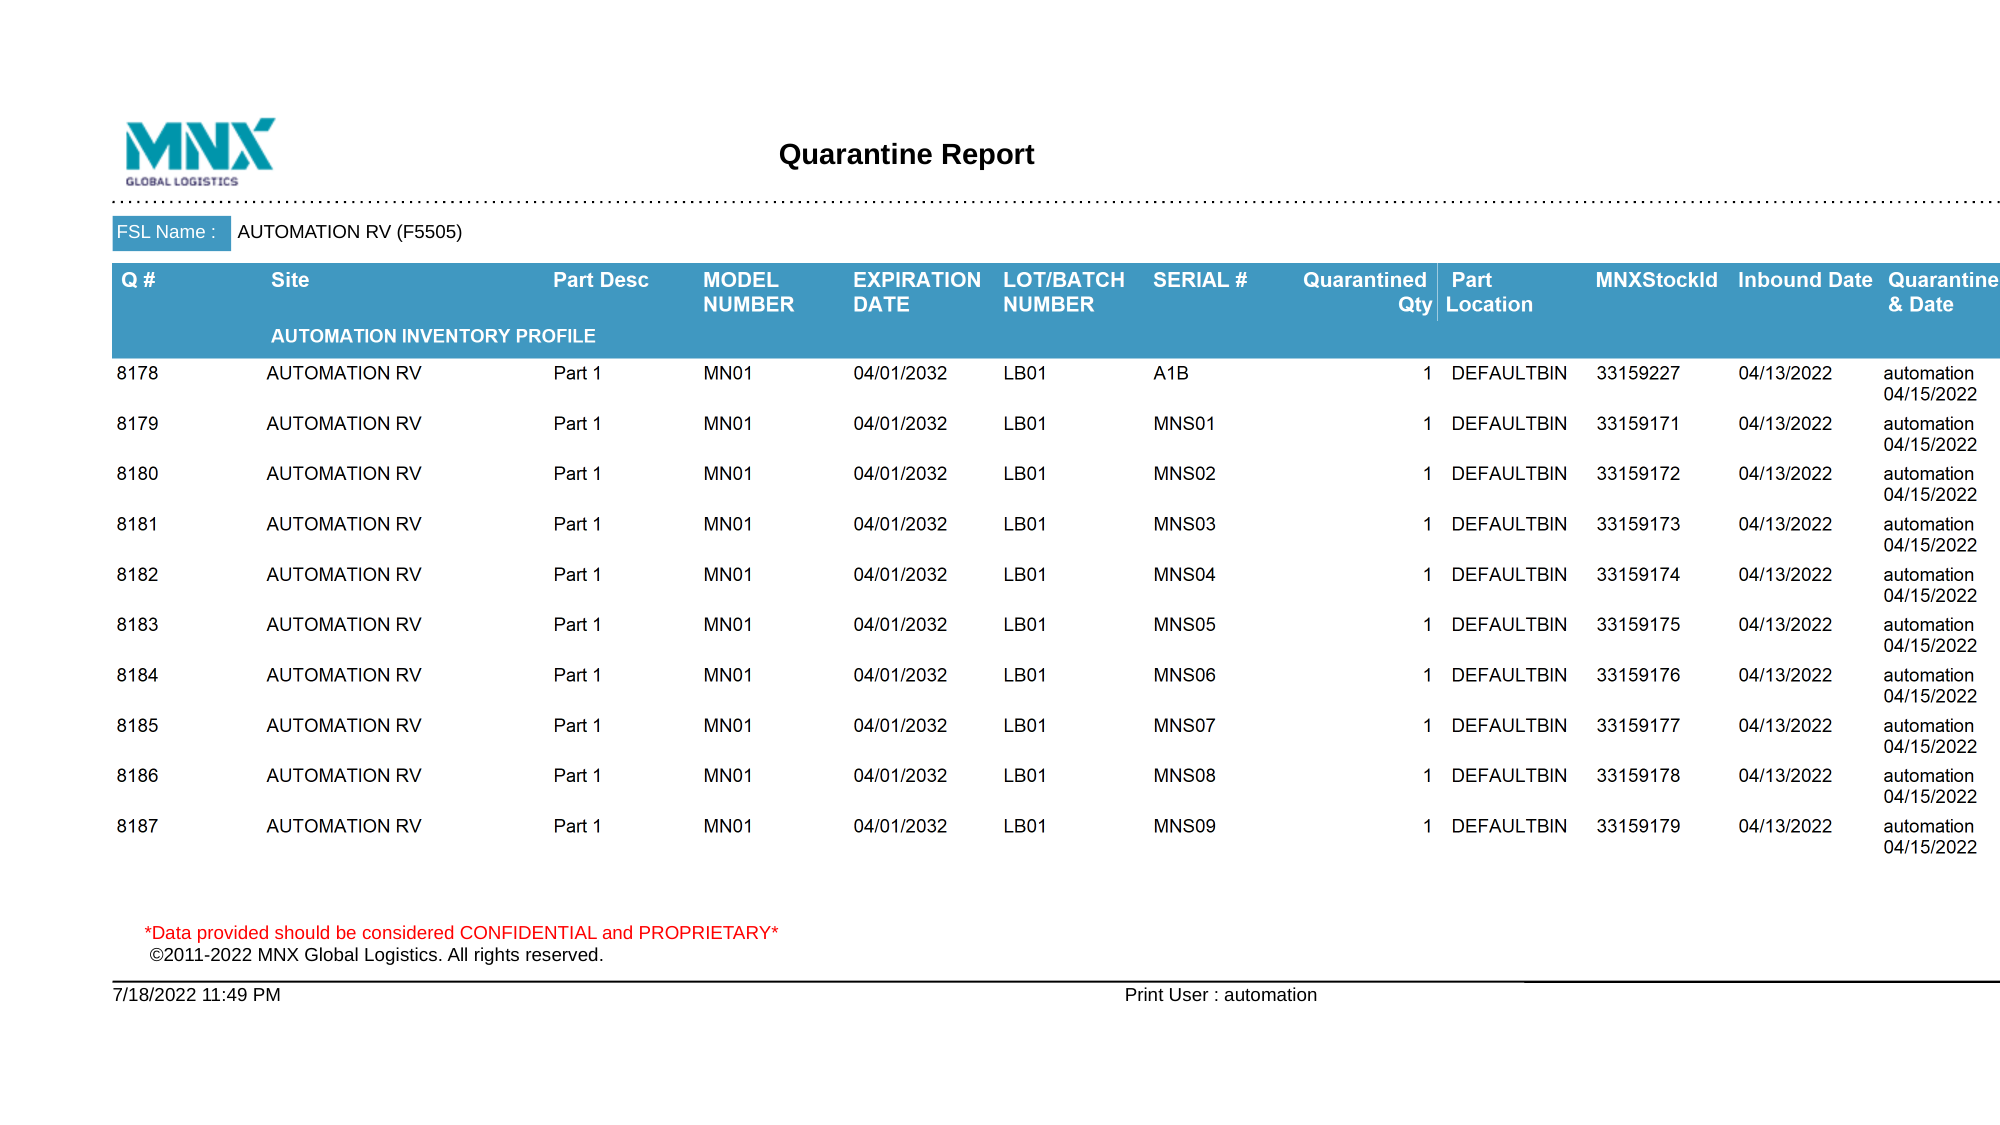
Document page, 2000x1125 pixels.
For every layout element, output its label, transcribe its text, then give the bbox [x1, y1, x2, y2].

text_box FSL Name : [112, 215, 232, 252]
text_box Print User : automation [1055, 983, 1387, 1013]
text_box 7/18/2022 11:49 PM [112, 983, 343, 1013]
text_box AUTOMATION RV (F5505) [233, 215, 669, 252]
text_box *Data provided should be considered CONFIDENTIAL and PROPRIETARY* [144, 920, 1158, 942]
picture [112, 115, 323, 188]
text_box ©2011-2022 MNX Global Logistics. All rights reserved. [144, 942, 1158, 964]
text_box Quarantine Report [562, 131, 1252, 173]
picture [112, 263, 2000, 862]
